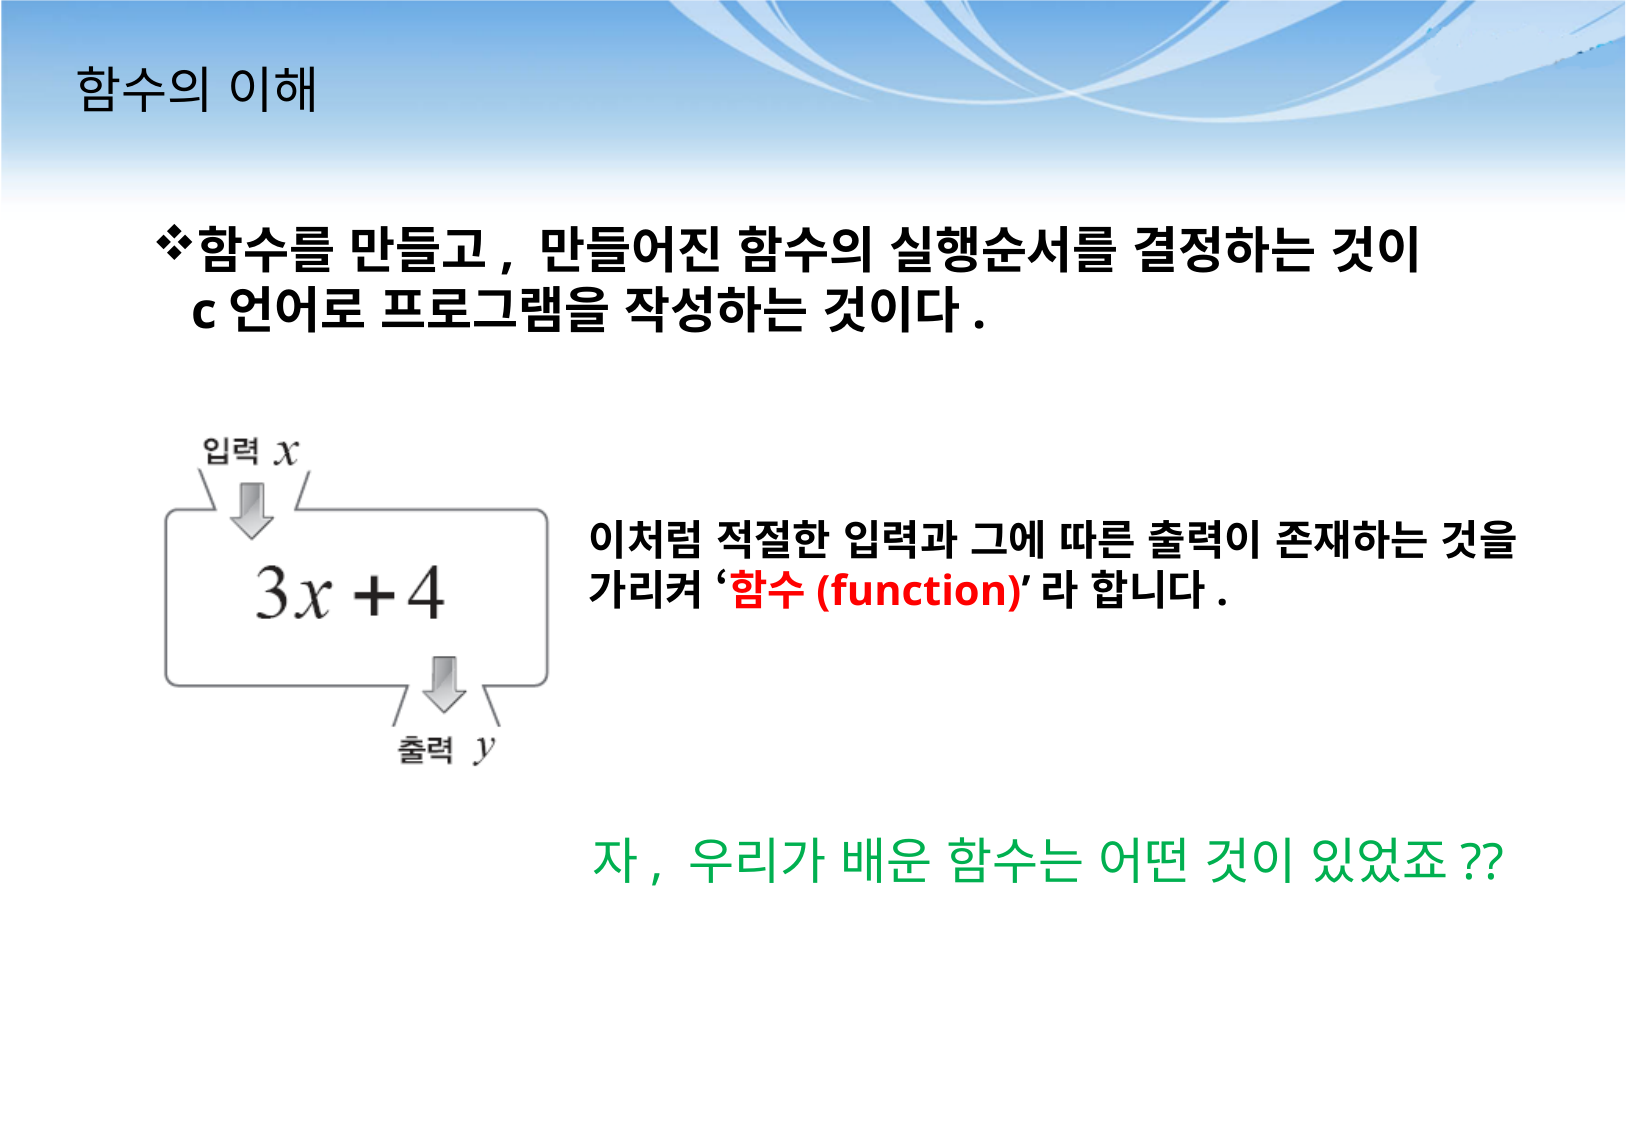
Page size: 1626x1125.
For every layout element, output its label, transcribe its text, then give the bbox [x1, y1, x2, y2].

text_box 함수를 만들고, 만들어진 함수의 실행순서를 결정하는 것이 c언어로 프로그램을 작성하는 것이다. [137, 210, 1453, 346]
picture [0, 0, 1626, 1125]
text_box 자, 우리가 배운 함수는 어떤 것이 있었죠?? [577, 822, 1575, 898]
title 함수의 이해 [60, 48, 1001, 130]
text_box 이처럼 적절한 입력과 그에 따른 출력이 존재하는 것을 가리켜 ‘함수(function)’라 합니다. [573, 506, 1575, 621]
